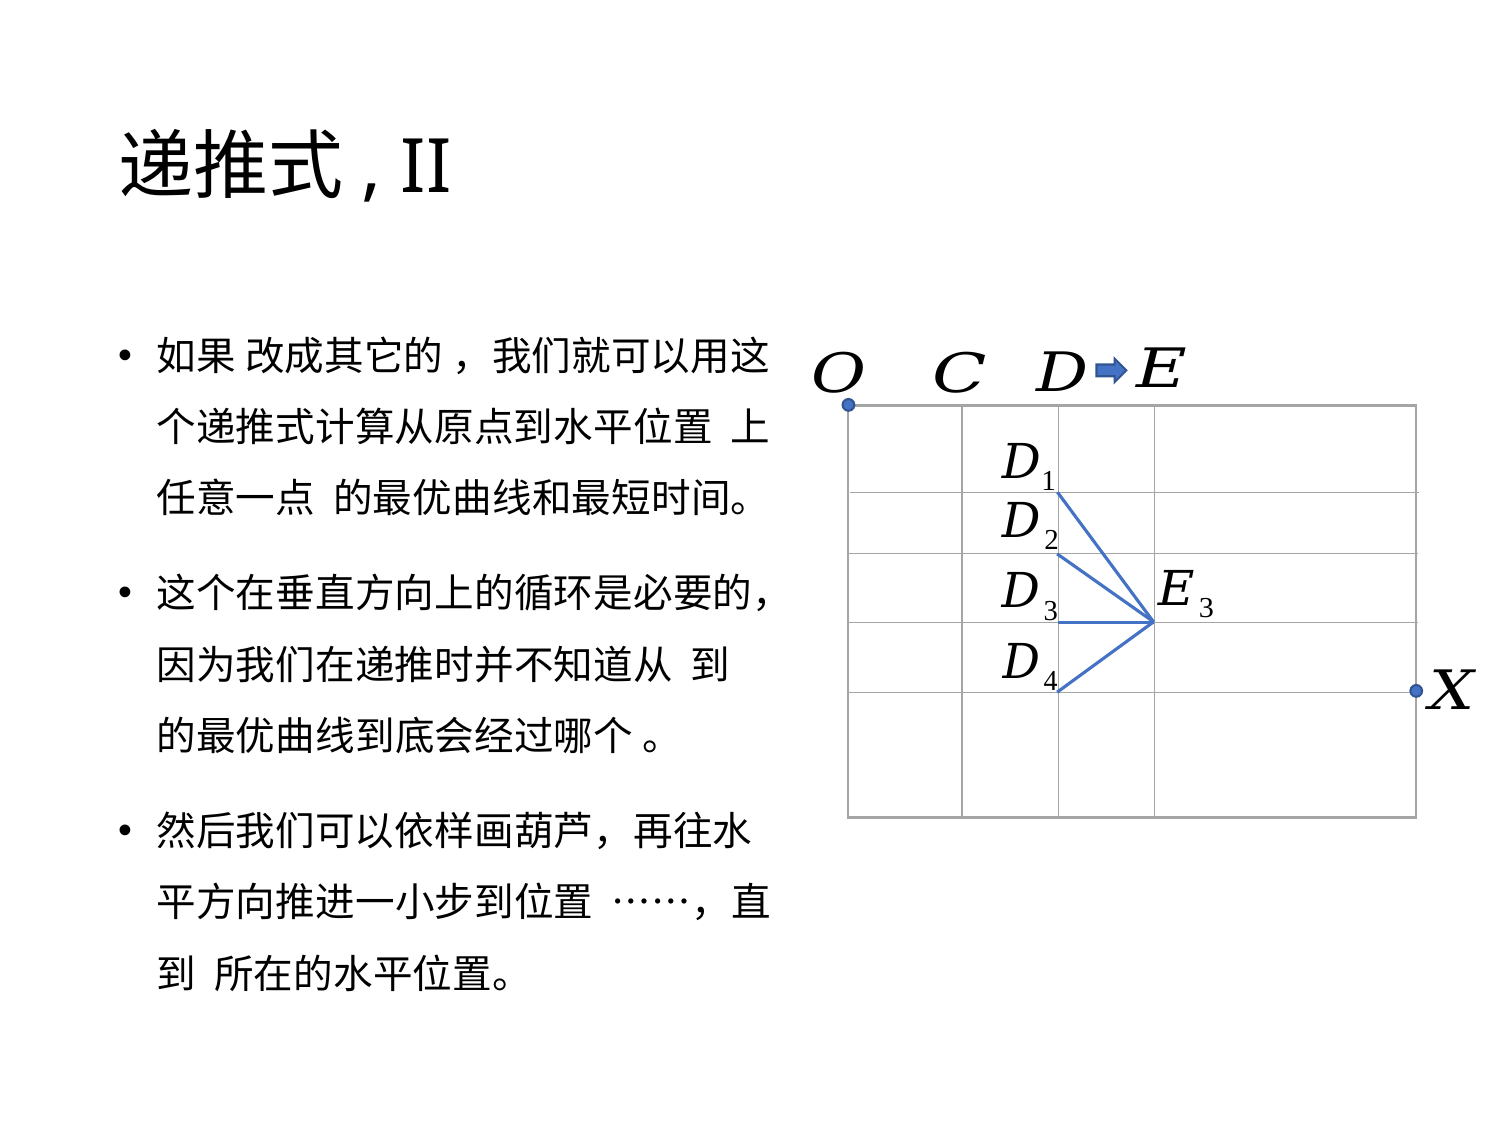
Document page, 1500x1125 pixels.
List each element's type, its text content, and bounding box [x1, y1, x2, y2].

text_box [1057, 621, 1154, 693]
text_box [847, 404, 1417, 819]
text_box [1057, 492, 1154, 553]
text_box [841, 397, 856, 412]
title 递推式, II [103, 59, 1397, 278]
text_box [1057, 553, 1154, 621]
text_box [1409, 683, 1424, 698]
text_box [1095, 356, 1128, 385]
